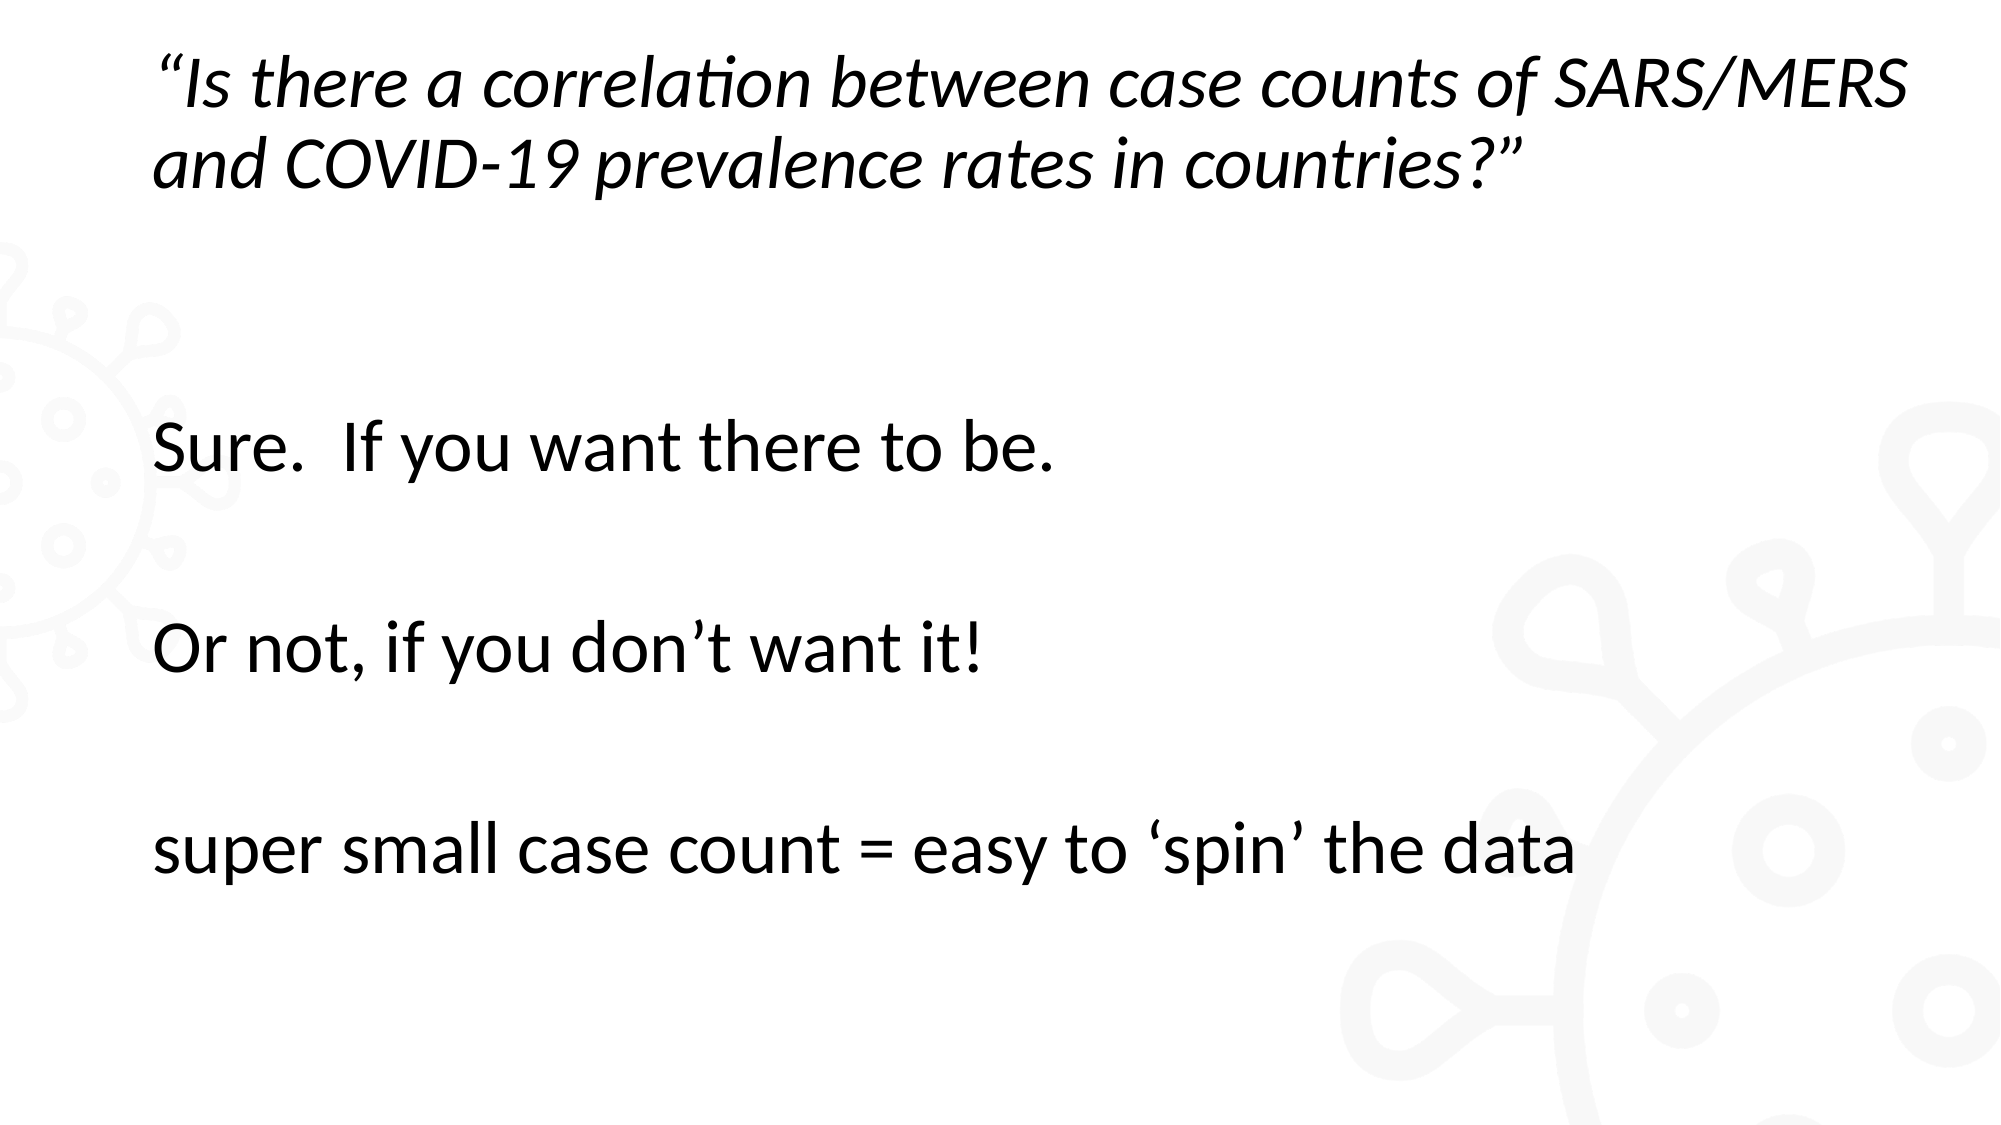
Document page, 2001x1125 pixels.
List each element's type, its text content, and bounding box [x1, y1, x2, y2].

list Sure. If you want there to be. Or not, if you don’t want it! super small case count = easy to ‘spin’ the data [137, 299, 1863, 1014]
title “Is there a correlation between case counts of SARS/MERS and COVID-19 prevalence rates in countries?” [137, 59, 1934, 278]
picture [0, 242, 246, 733]
picture [1326, 401, 2000, 1125]
